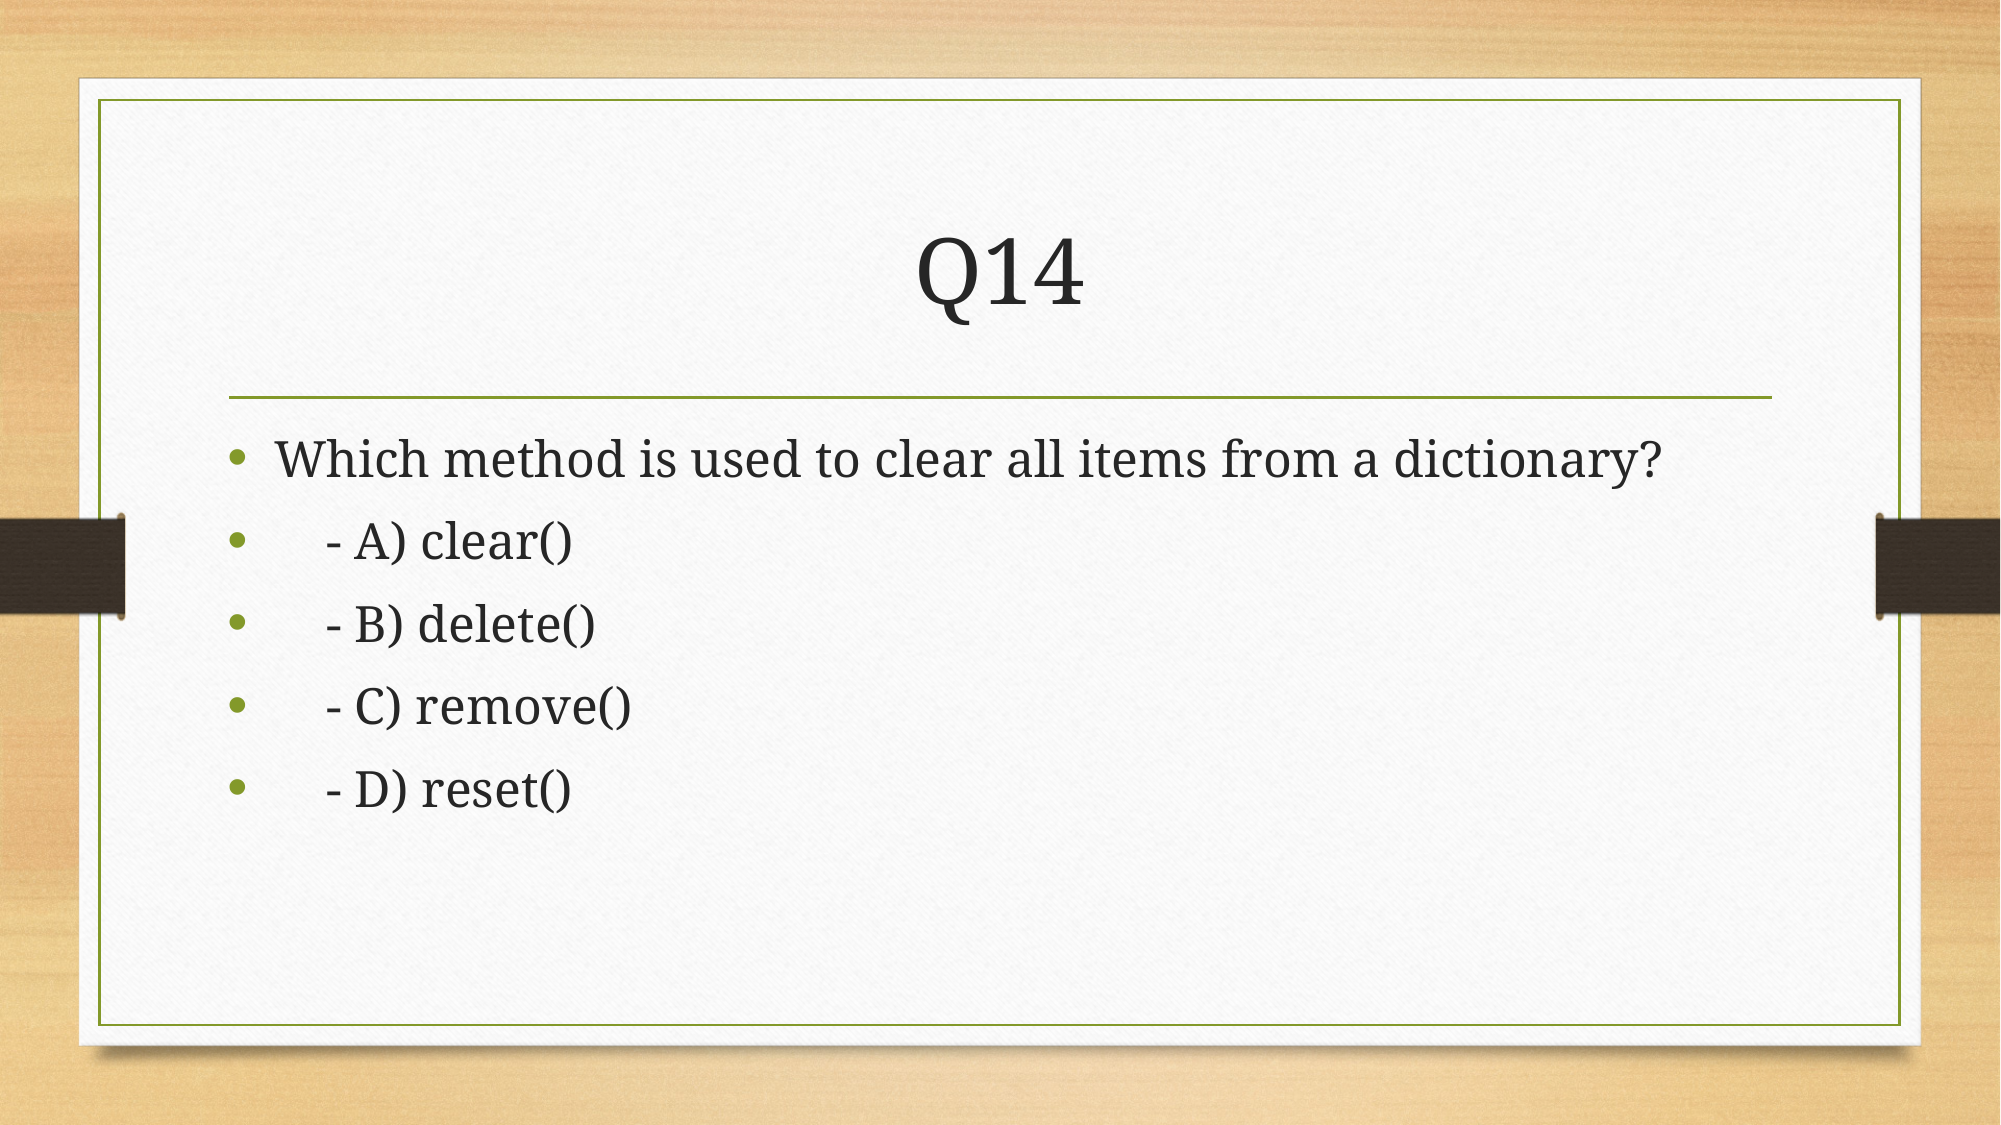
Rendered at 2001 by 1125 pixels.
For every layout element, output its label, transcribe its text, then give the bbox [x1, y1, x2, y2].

title Q14 [212, 161, 1788, 375]
list Which method is used to clear all items from a dictionary? - A) clear() - B) delete() - C) remove() - D) reset() [212, 419, 1788, 964]
picture [0, 0, 2001, 1125]
